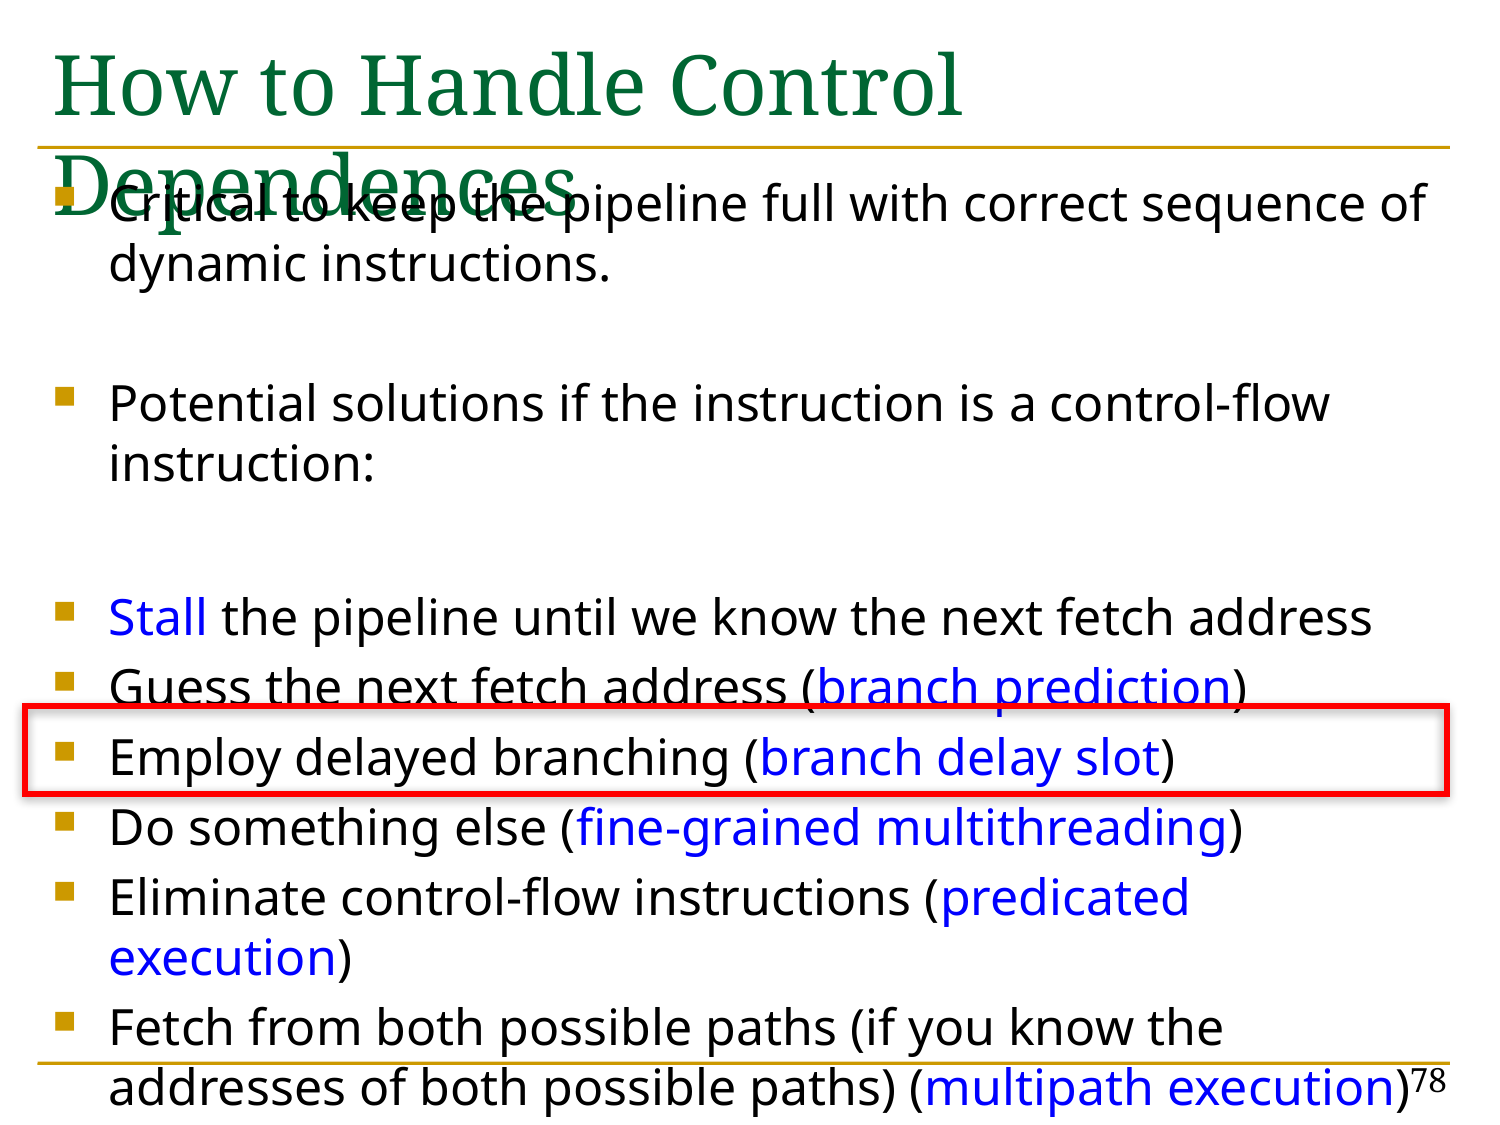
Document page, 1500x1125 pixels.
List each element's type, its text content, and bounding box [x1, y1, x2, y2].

title How to Handle Control Dependences [37, 24, 1450, 163]
list Critical to keep the pipeline full with correct sequence of dynamic instructions. Potential solutions if the instruction is a control-flow instruction: Stall the pipeline until we know the next fetch address Guess the next fetch address (branch prediction) Employ delayed branching (branch delay slot) Do something else (fine-grained multithreading) Eliminate control-flow instructions (predicated execution) Fetch from both possible paths (if you know the addresses of both possible paths) (multipath execution) [37, 800, 1450, 1016]
text_box [24, 706, 1448, 794]
list Critical to keep the pipeline full with correct sequence of dynamic instructions. Potential solutions if the instruction is a control-flow instruction: Stall the pipeline until we know the next fetch address Guess the next fetch address (branch prediction) Employ delayed branching (branch delay slot) Do something else (fine-grained multithreading) Eliminate control-flow instructions (predicated execution) Fetch from both possible paths (if you know the addresses of both possible paths) (multipath execution) [37, 163, 1450, 706]
slide_number 78 [1111, 1036, 1462, 1112]
